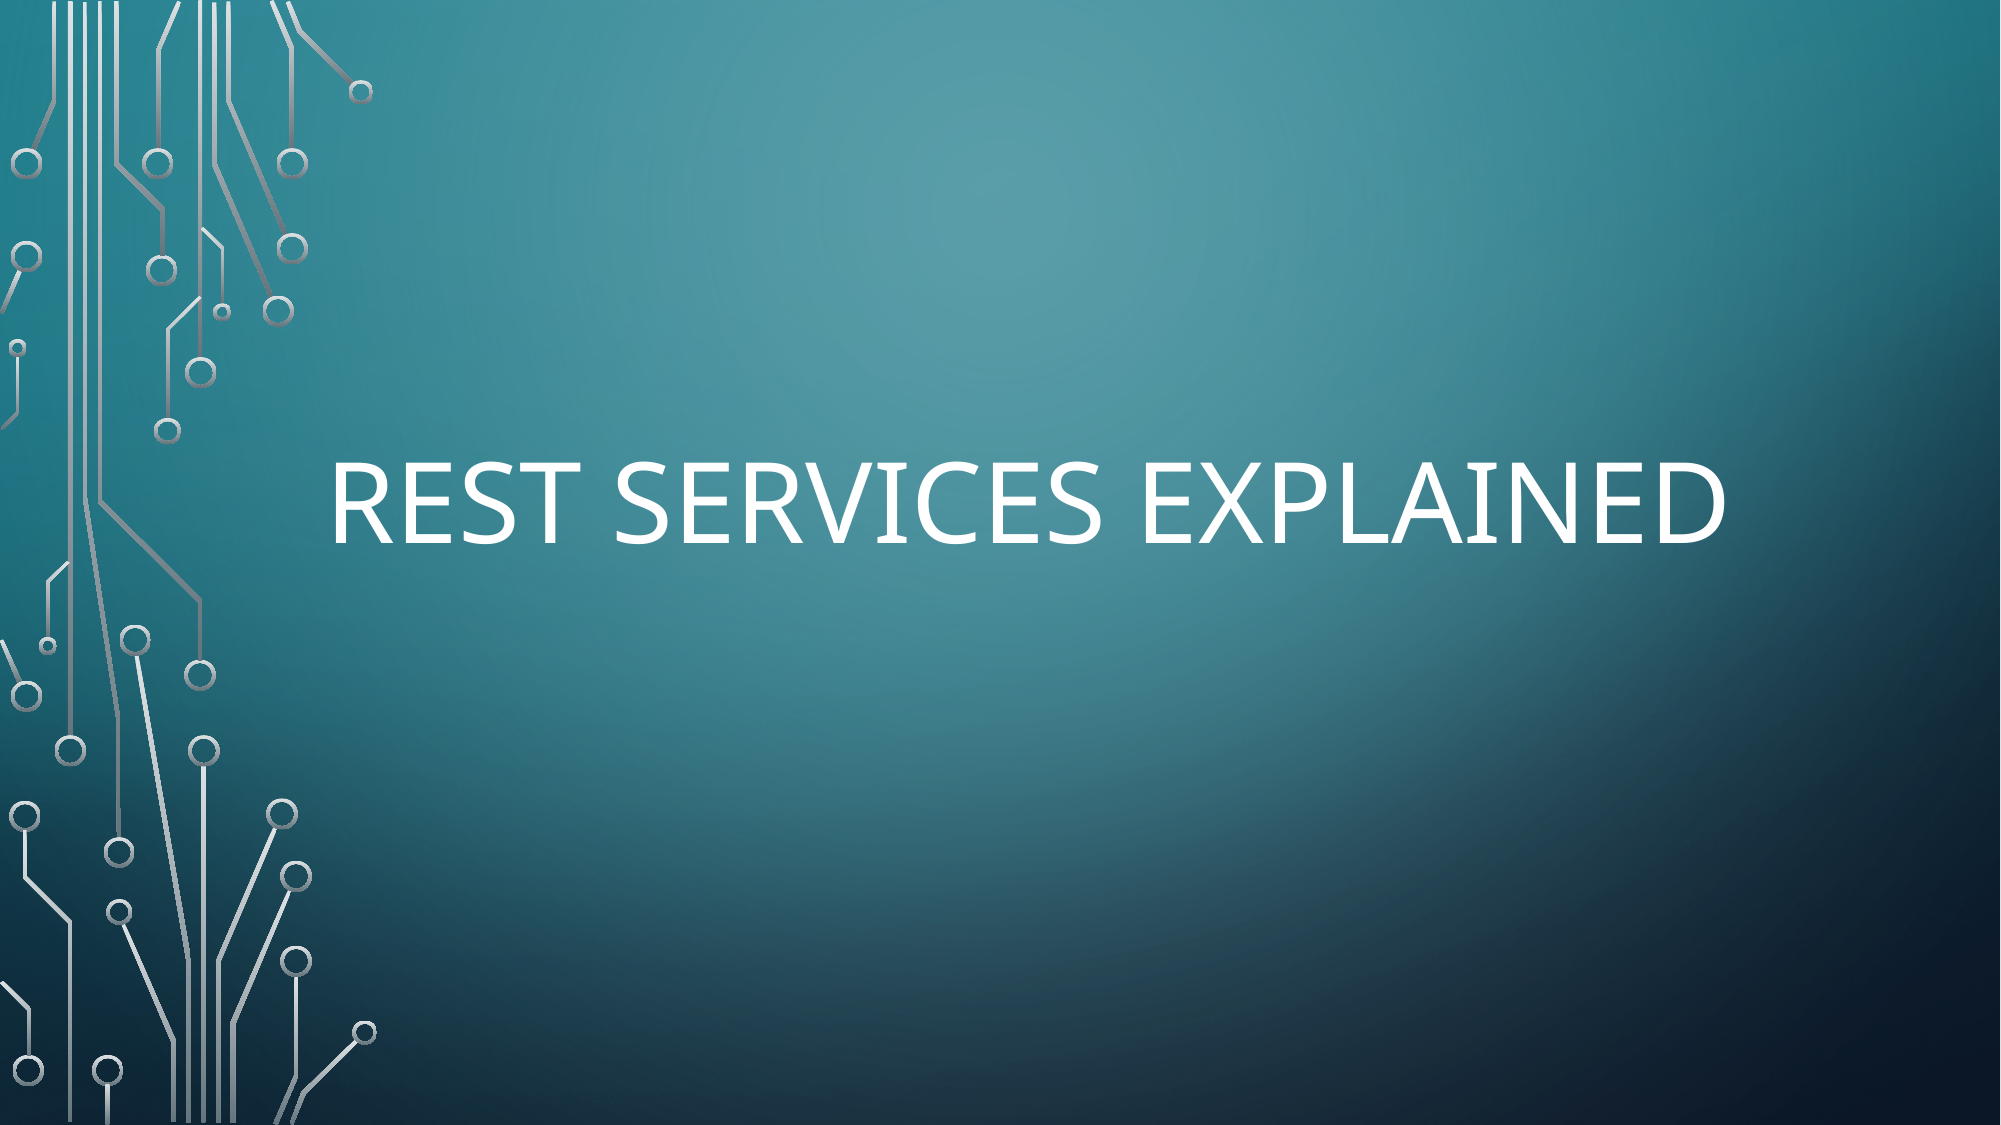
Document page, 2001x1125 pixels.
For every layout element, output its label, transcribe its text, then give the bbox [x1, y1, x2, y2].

title Rest Services Explained [307, 184, 1750, 576]
